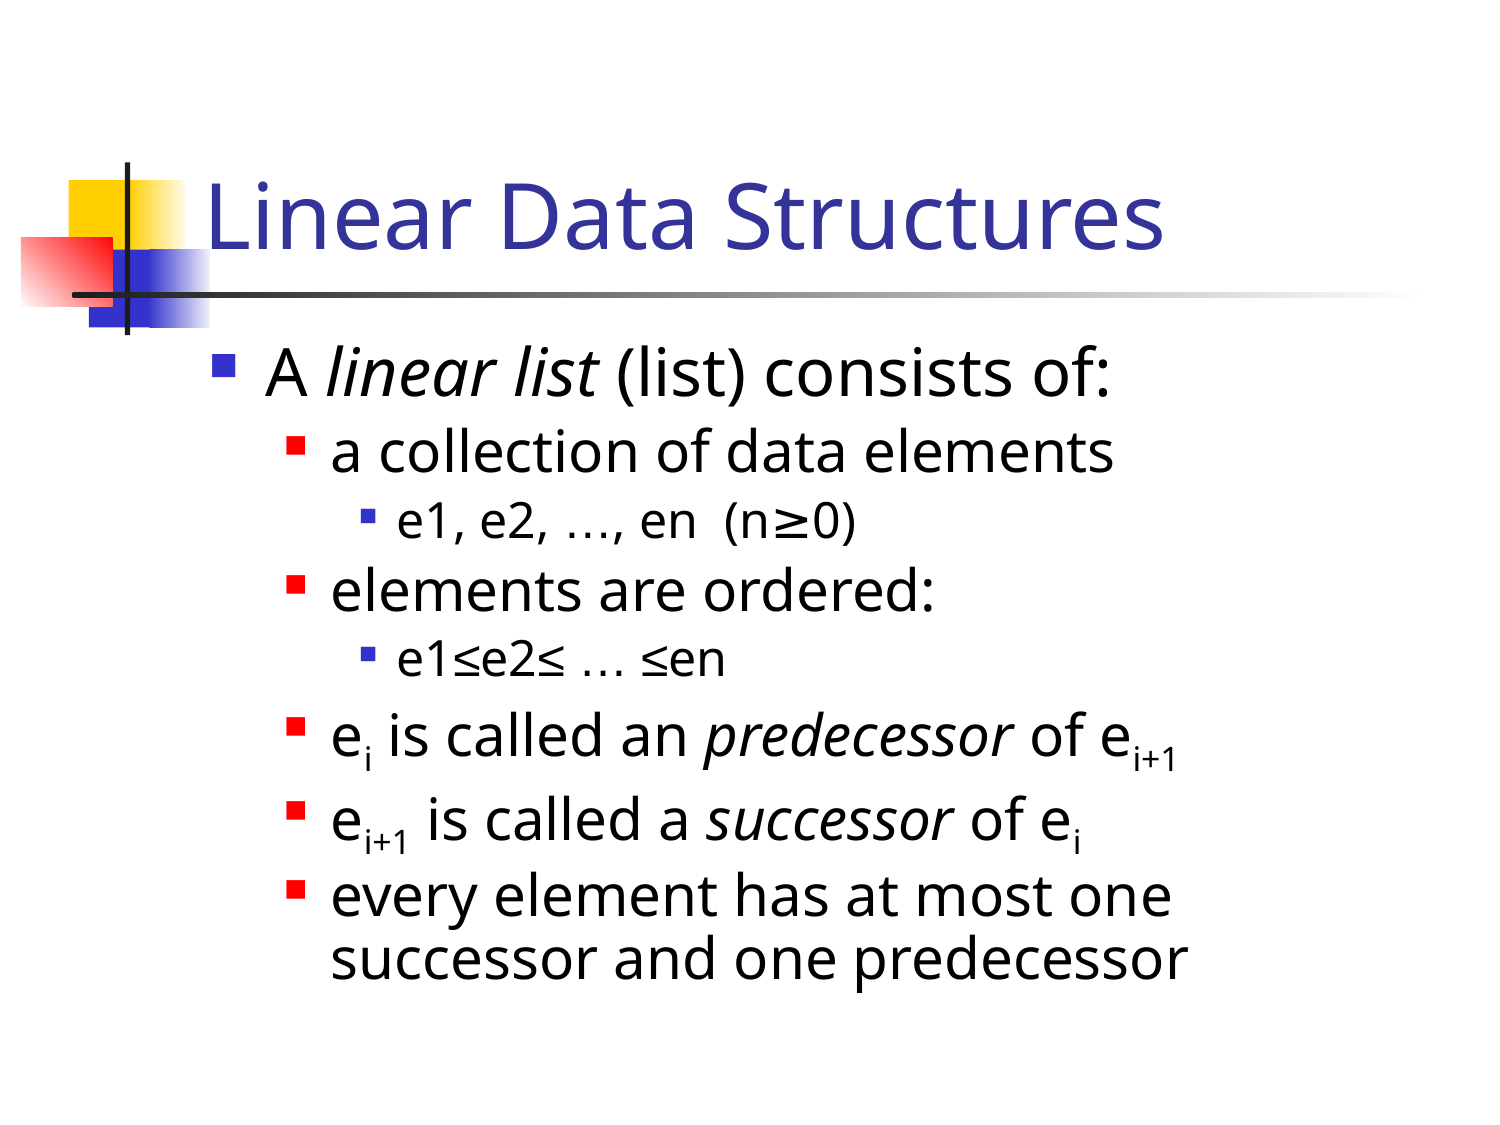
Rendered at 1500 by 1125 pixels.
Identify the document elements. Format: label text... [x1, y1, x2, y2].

list A linear list (list) consists of: a collection of data elements e1, e2, …, en (n≥0) elements are ordered: e1≤e2≤ … ≤en ei is called an predecessor of ei+1 ei+1 is called a successor of ei every element has at most one successor and one predecessor [193, 331, 1469, 1006]
title Linear Data Structures [188, 35, 1468, 275]
